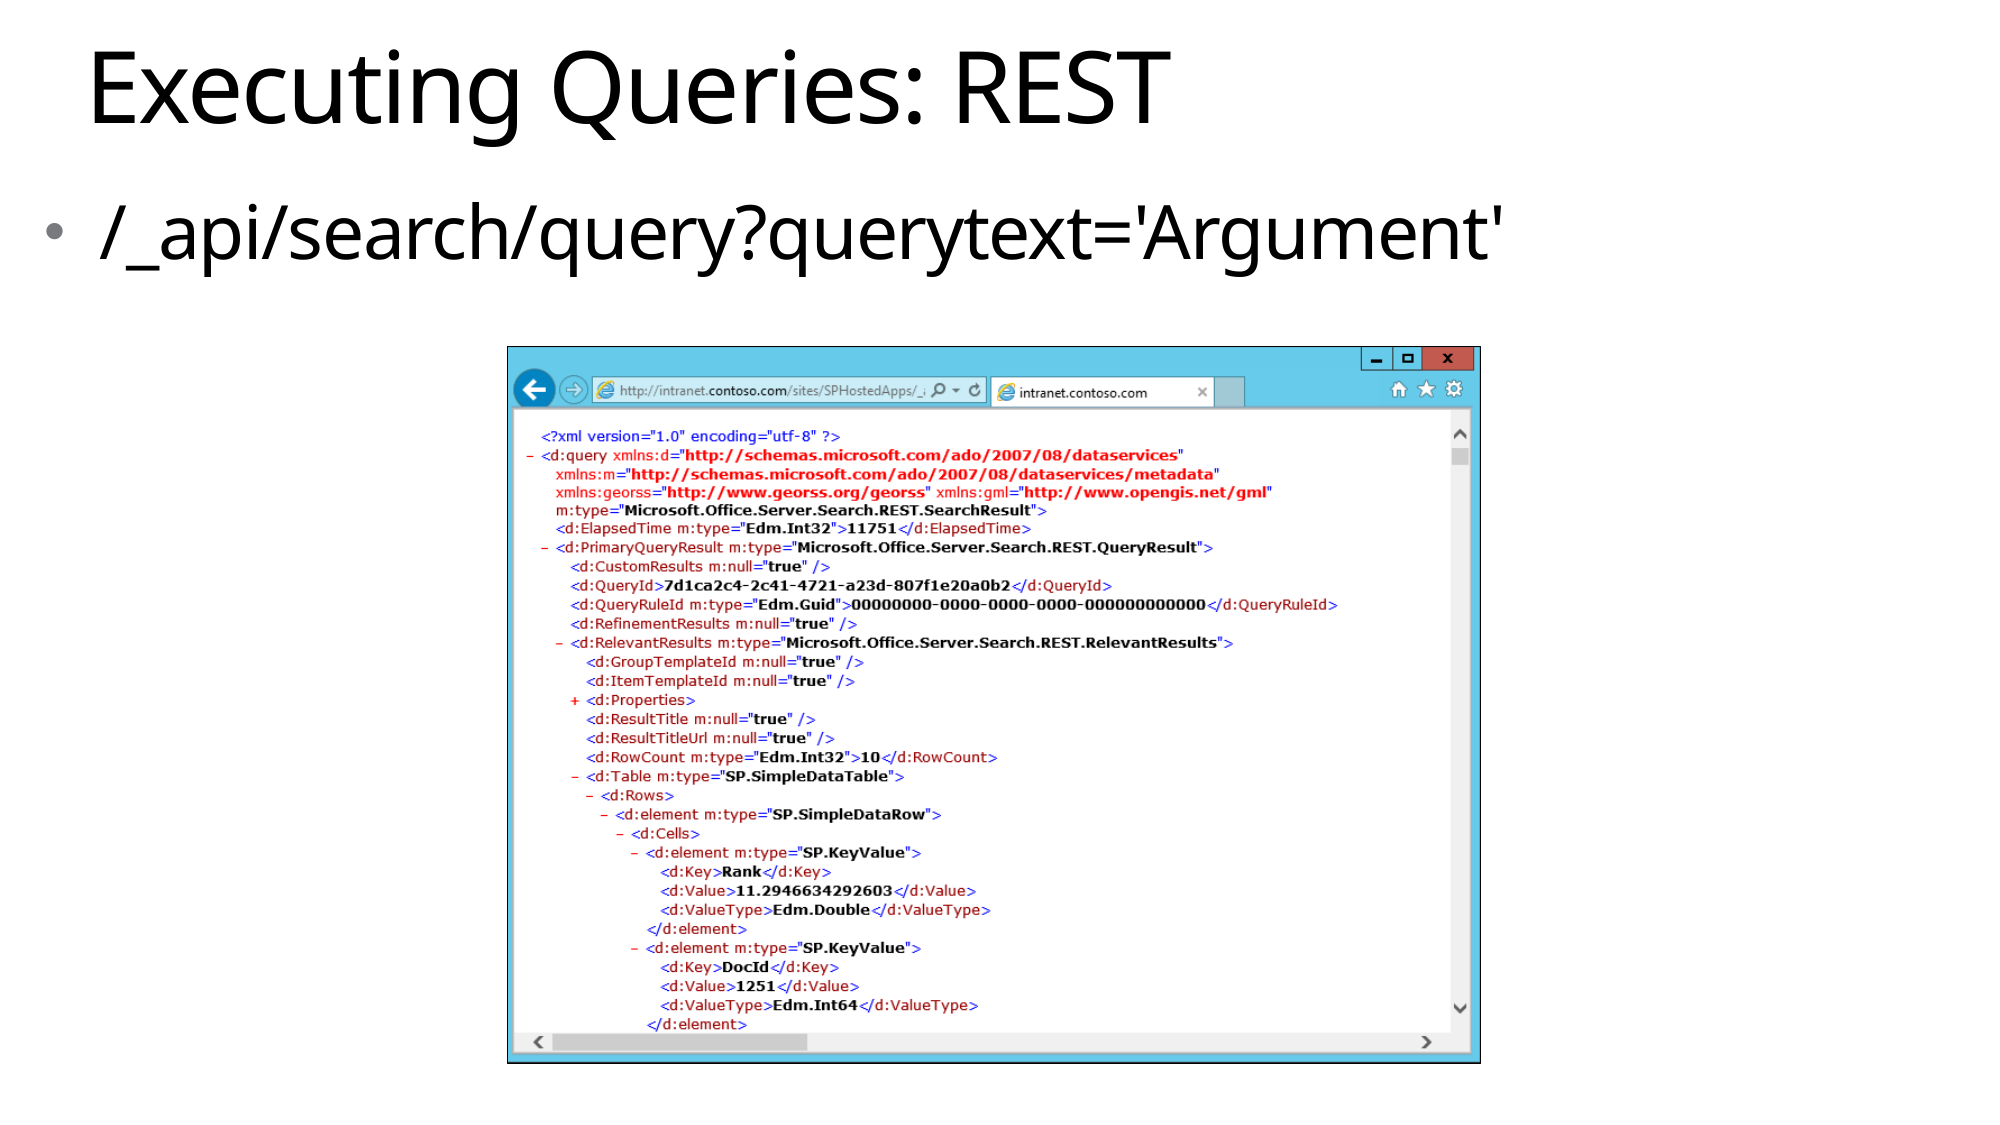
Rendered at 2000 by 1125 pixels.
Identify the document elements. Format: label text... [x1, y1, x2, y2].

title Executing Queries: REST [85, 37, 1914, 161]
list /_api/search/query?querytext='Argument' [44, 195, 1956, 277]
picture [506, 346, 1481, 1064]
